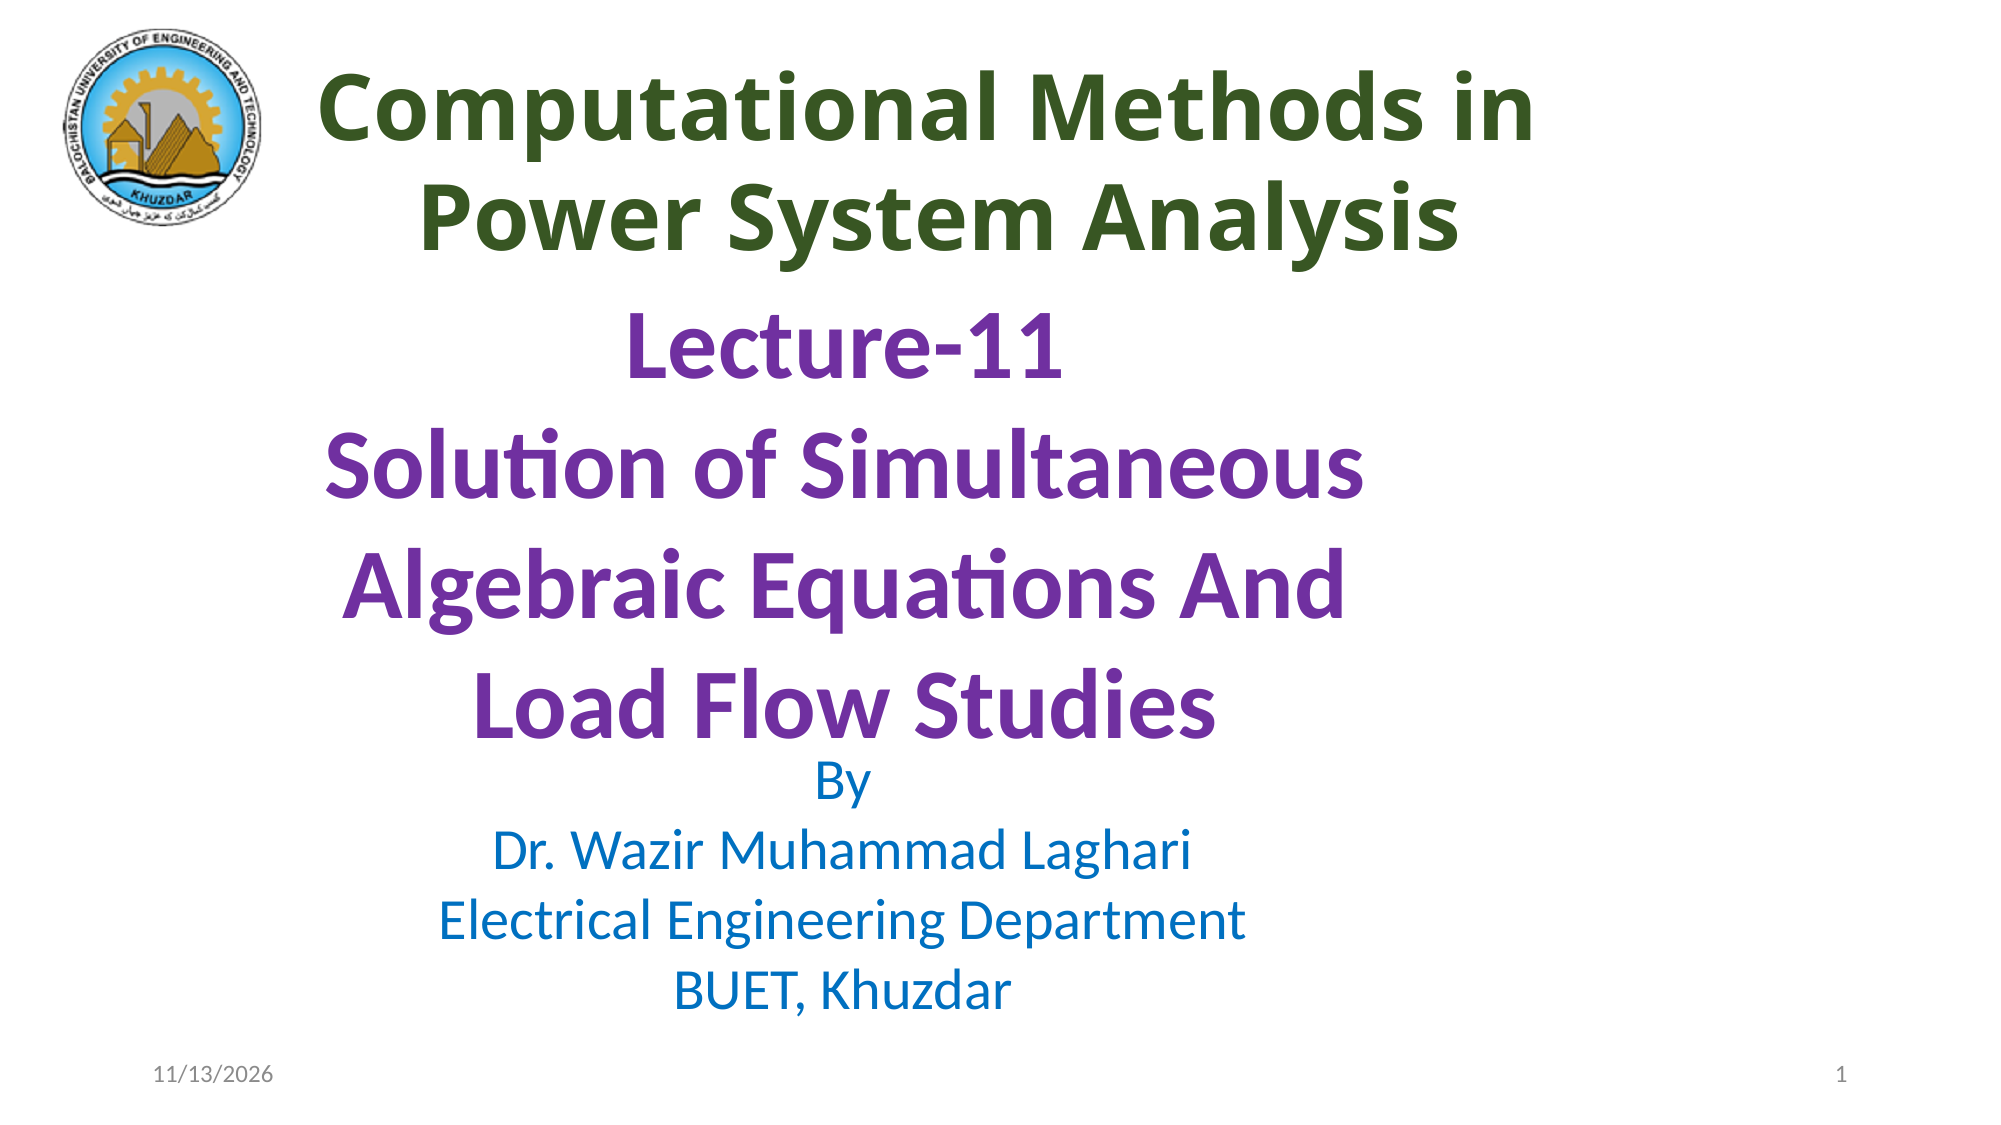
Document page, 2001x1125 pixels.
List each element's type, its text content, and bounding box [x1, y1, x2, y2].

slide_number 1 [1412, 1042, 1863, 1103]
text_box Lecture-11 Solution of Simultaneous Algebraic Equations And Load Flow Studies [218, 271, 1473, 766]
text_box Computational Methods in Power System Analysis [54, 41, 1824, 497]
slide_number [137, 1042, 588, 1103]
picture [54, 22, 269, 233]
text_box By Dr. Wazir Muhammad Laghari Electrical Engineering Department BUET, Khuzdar [342, 766, 1343, 1099]
